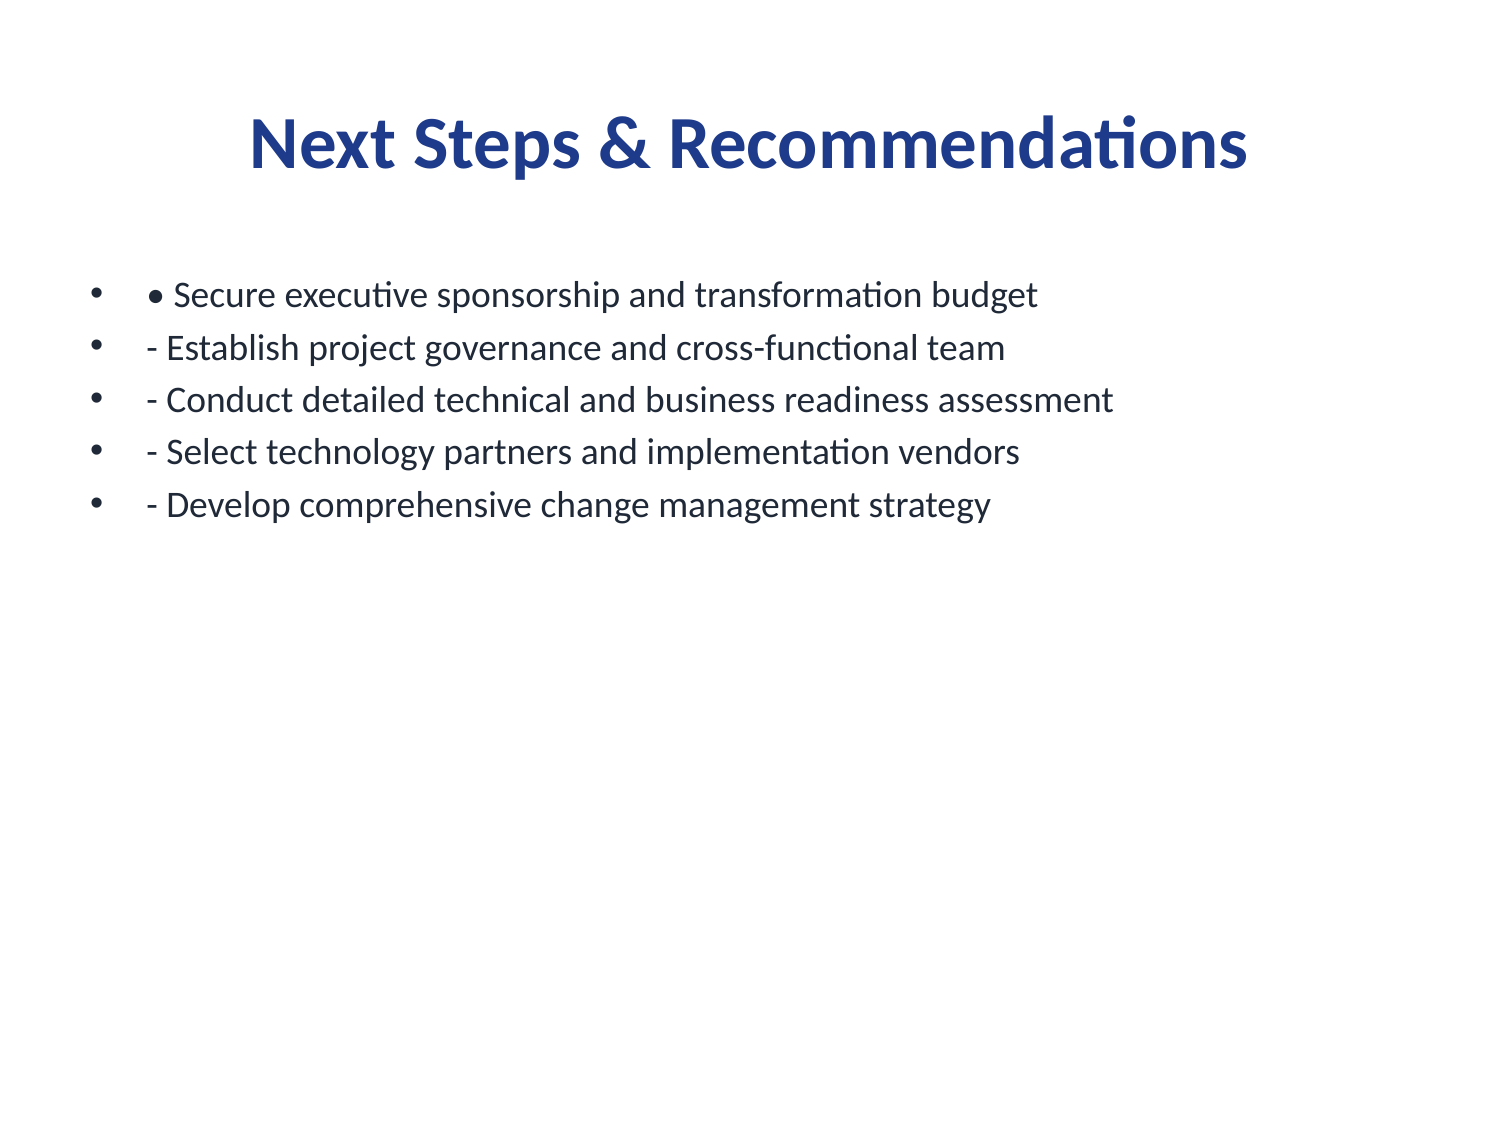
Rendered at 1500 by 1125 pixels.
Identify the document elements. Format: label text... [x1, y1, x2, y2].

list • Secure executive sponsorship and transformation budget - Establish project governance and cross-functional team - Conduct detailed technical and business readiness assessment - Select technology partners and implementation vendors - Develop comprehensive change management strategy [75, 262, 1425, 1005]
title Next Steps & Recommendations [75, 45, 1425, 233]
